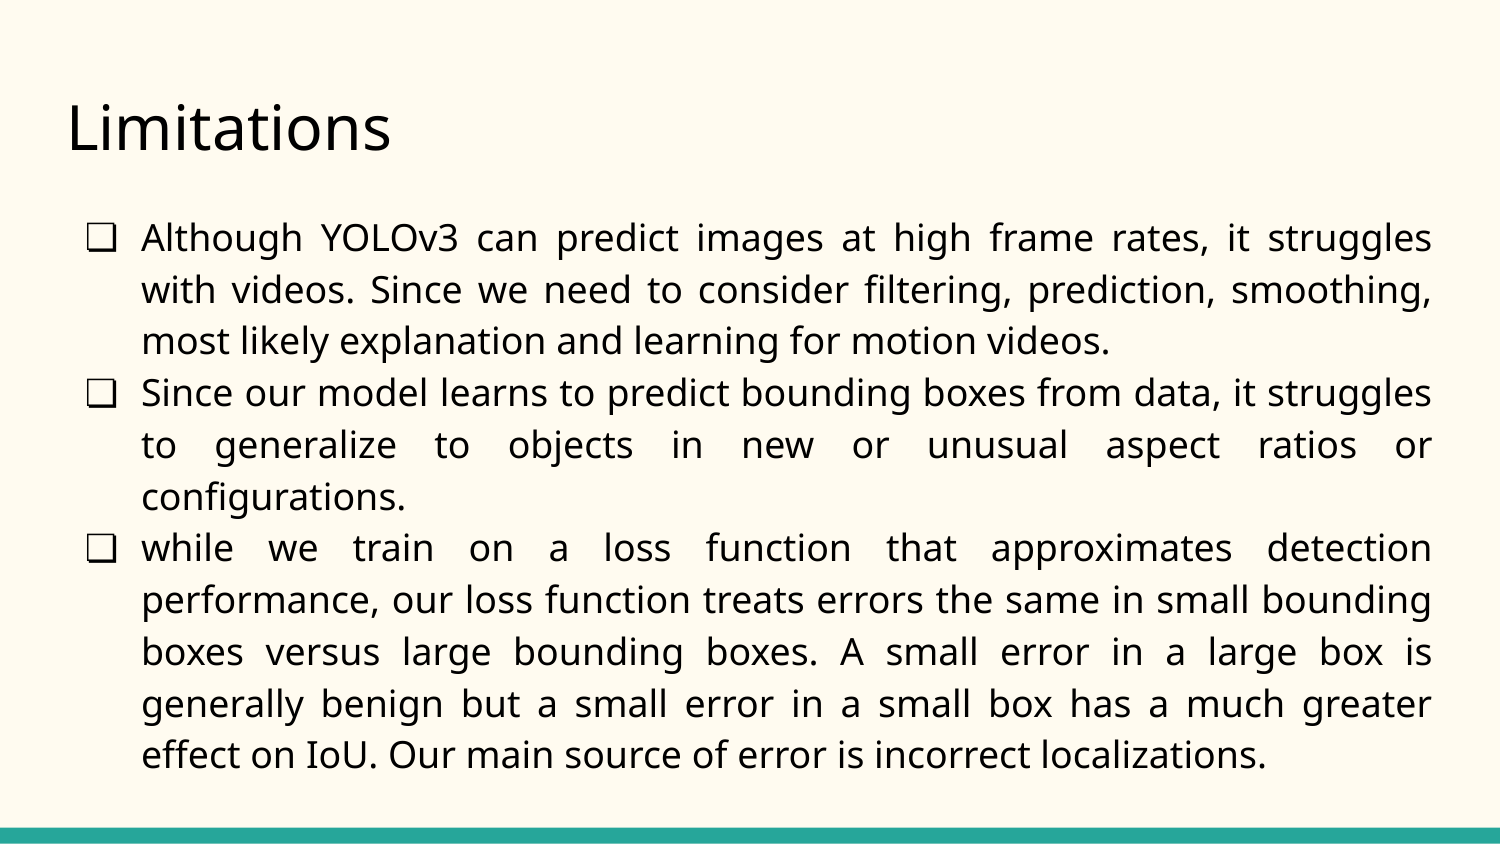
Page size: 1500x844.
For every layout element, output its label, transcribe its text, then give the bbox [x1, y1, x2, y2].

title Limitations [51, 72, 1449, 174]
list Although YOLOv3 can predict images at high frame rates, it struggles with videos. Since we need to consider filtering, prediction, smoothing, most likely explanation and learning for motion videos. Since our model learns to predict bounding boxes from data, it struggles to generalize to objects in new or unusual aspect ratios or configurations. while we train on a loss function that approximates detection performance, our loss function treats errors the same in small bounding boxes versus large bounding boxes. A small error in a large box is generally benign but a small error in a small box has a much greater effect on IoU. Our main source of error is incorrect localizations. [51, 192, 1449, 750]
